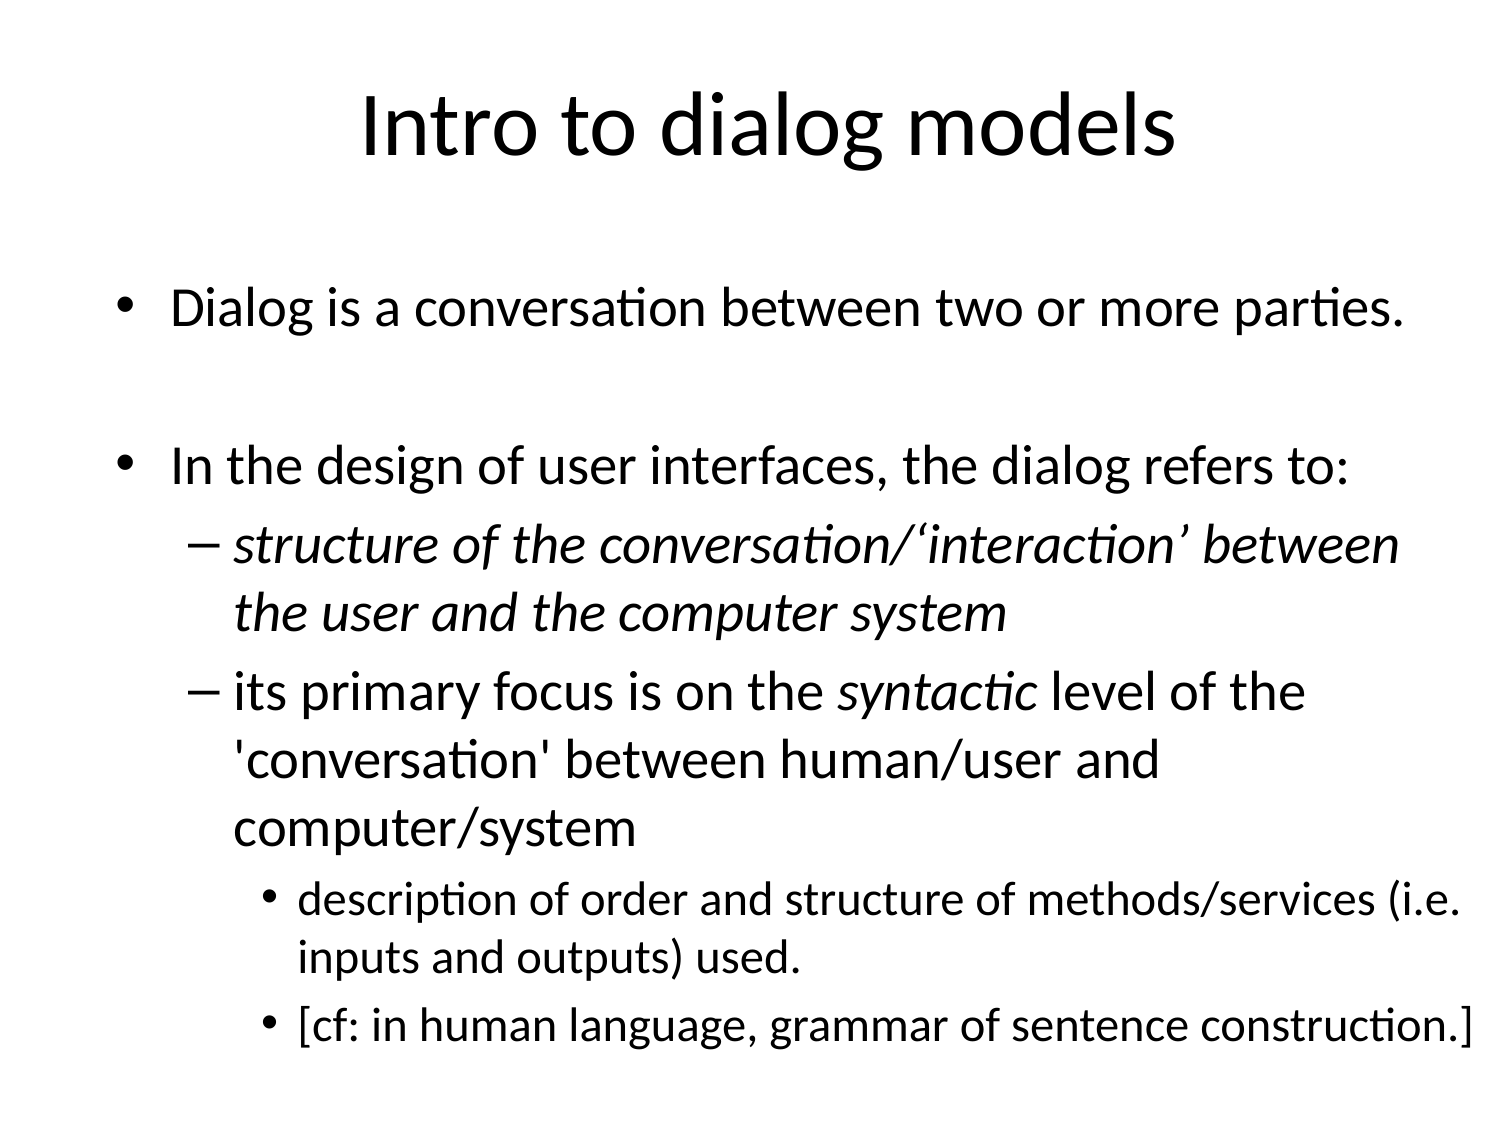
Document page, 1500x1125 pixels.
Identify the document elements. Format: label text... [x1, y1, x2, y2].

title Intro to dialog models [100, 37, 1438, 200]
text_box [562, 421, 593, 497]
list Dialog is a conversation between two or more parties. In the design of user interfaces, the dialog refers to: structure of the conversation/‘interaction’ between the user and the computer system its primary focus is on the syntactic level of the 'conversation' between human/user and computer/system description of order and structure of methods/services (i.e. inputs and outputs) used. [cf: in human language, grammar of sentence construction.] [100, 262, 1500, 1125]
